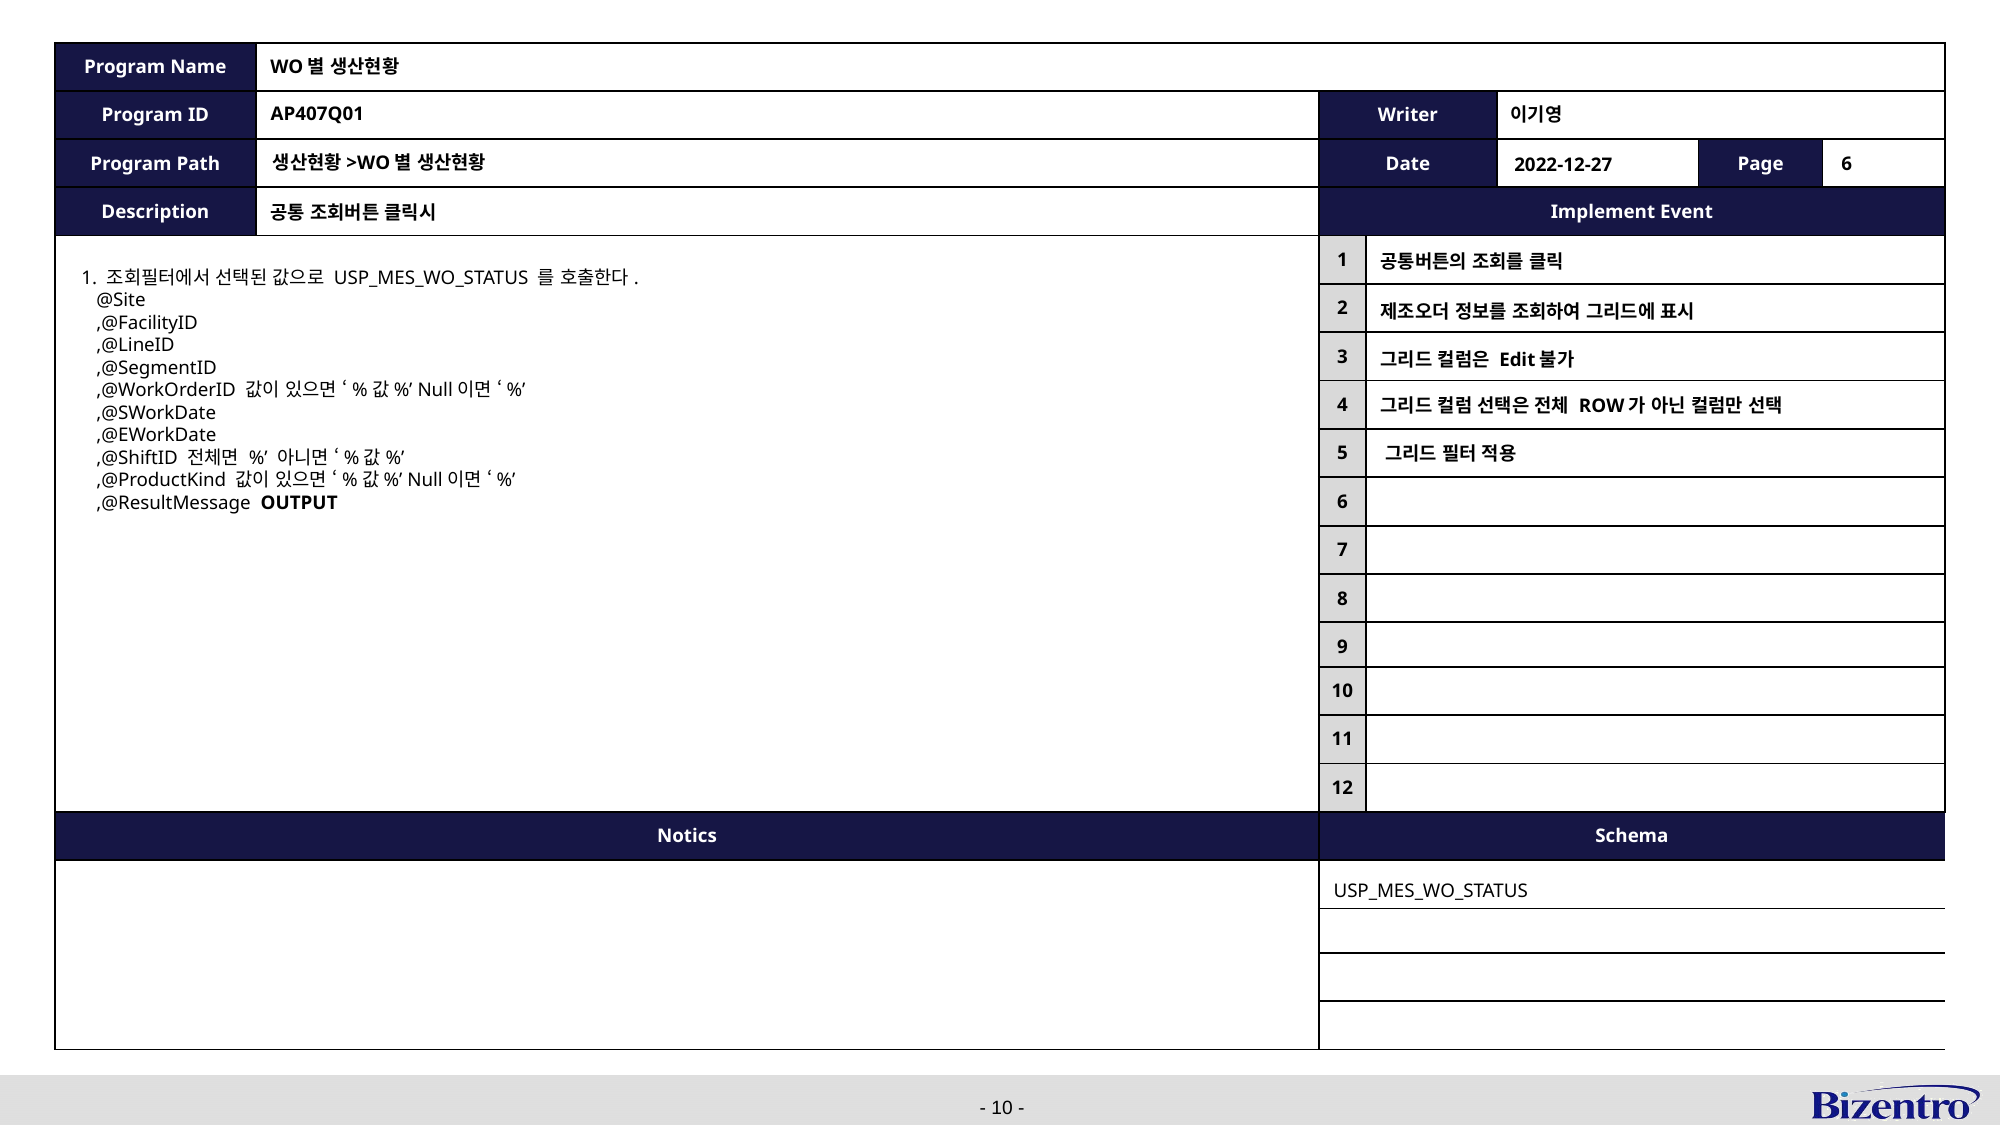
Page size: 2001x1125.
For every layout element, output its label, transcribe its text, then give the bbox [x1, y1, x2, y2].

text_box 2022-12-27 [1499, 144, 1697, 183]
picture [0, 1075, 2000, 1125]
text_box 공통 조회버튼 클릭시 [255, 193, 1945, 231]
text_box 그리드 필터 적용 [1370, 434, 1950, 472]
text_box 이기영 [1496, 94, 1945, 133]
text_box USP_MES_WO_STATUS [1318, 871, 1945, 909]
text_box 생산현황>WO별 생산현황 [258, 143, 1322, 181]
text_box 제조오더 정보를 조회하여 그리드에 표시 [1366, 292, 1945, 330]
text_box 공통버튼의 조회를 클릭 [1366, 242, 1945, 280]
text_box 그리드 컬럼 선택은 전체 ROW가 아닌 컬럼만 선택 [1366, 386, 1945, 424]
text_box 6 [1826, 144, 1945, 182]
text_box 1. 조회필터에서 선택된 값으로 USP_MES_WO_STATUS 를 호출한다. @Site ,@FacilityID ,@LineID ,@SegmentID ,@WorkOrderID 값이 있으면 ‘%값%’ Null이면 ‘%’ ,@SWorkDate ,@EWorkDate ,@ShiftID 전체면 %’ 아니면 ‘%값%’ ,@ProductKind 값이 있으면 ‘%값%’ Null이면 ‘%’ ,@ResultMessage OUTPUT [66, 257, 882, 521]
text_box WO별 생산현황 [255, 47, 1945, 85]
text_box AP407Q01 [255, 94, 1319, 132]
text_box 그리드 컬럼은 Edit불가 [1366, 339, 1945, 378]
